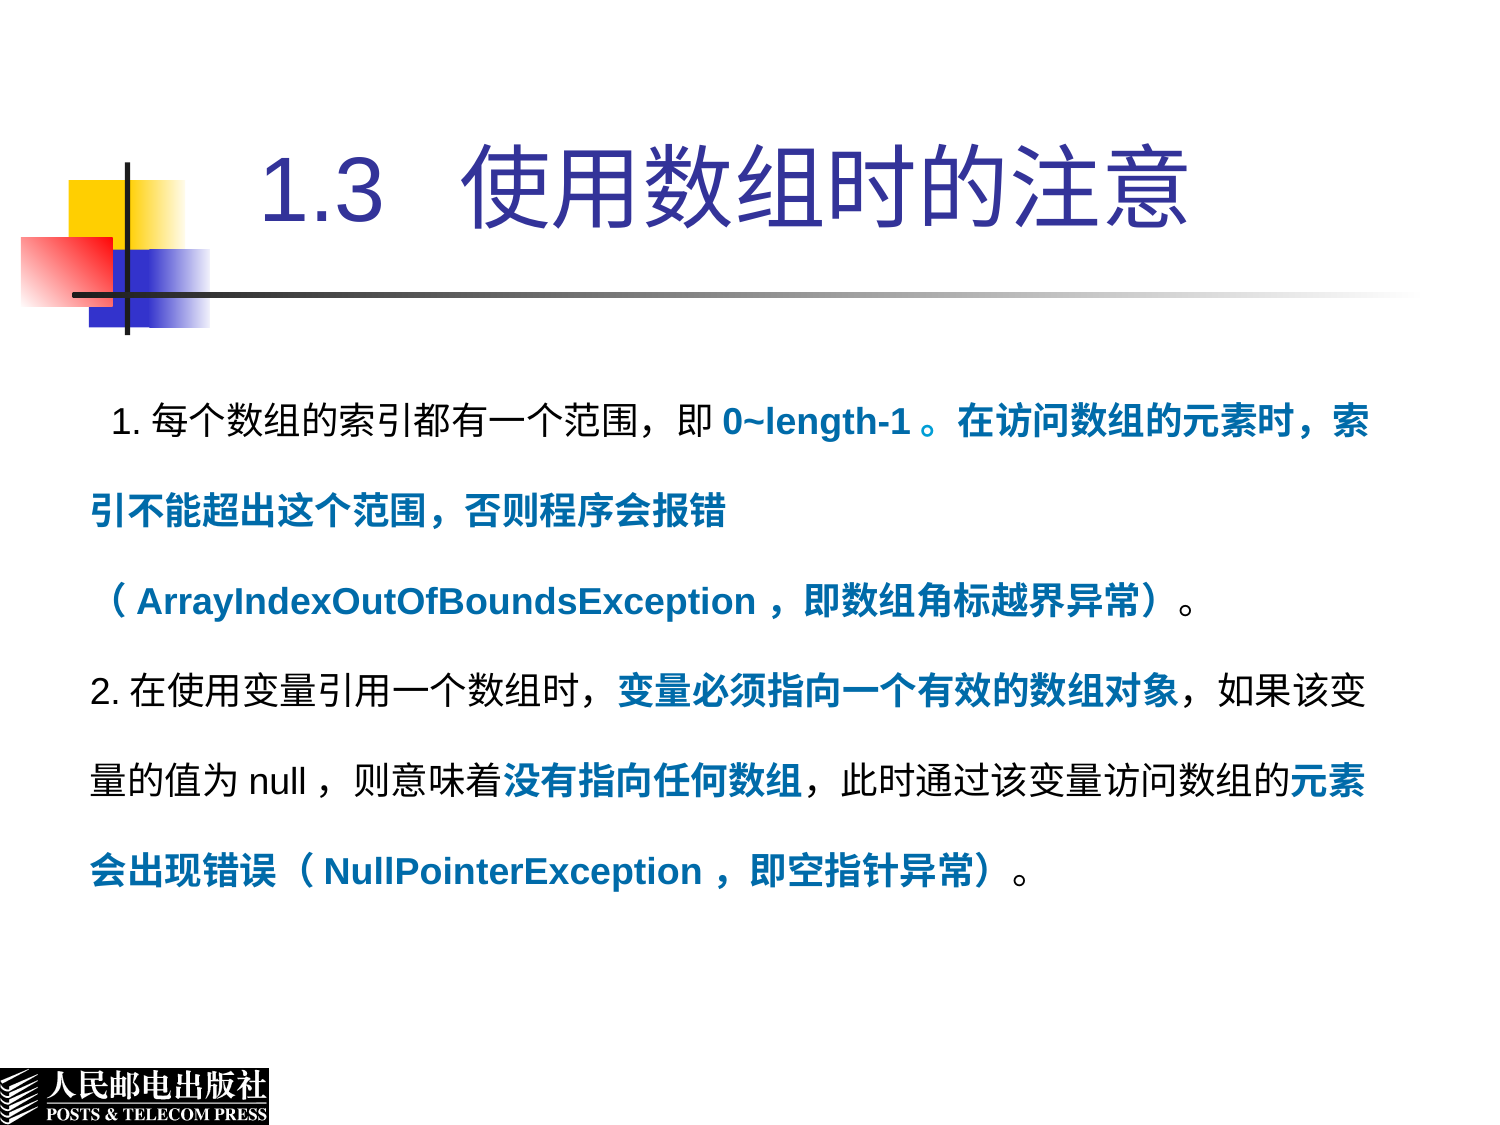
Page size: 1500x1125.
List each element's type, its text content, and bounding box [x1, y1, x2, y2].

text_box 1.3 使用数组时的注意 [243, 122, 1443, 248]
picture [0, 1068, 269, 1125]
text_box 1.每个数组的索引都有一个范围，即0~length-1。在访问数组的元素时，索引不能超出这个范围，否则程序会报错（ArrayIndexOutOfBoundsException，即数组角标越界异常）。 2.在使用变量引用一个数组时，变量必须指向一个有效的数组对象，如果该变量的值为null，则意味着没有指向任何数组，此时通过该变量访问数组的元素会出现错误（NullPointerException，即空指针异常）。 [75, 254, 1413, 900]
